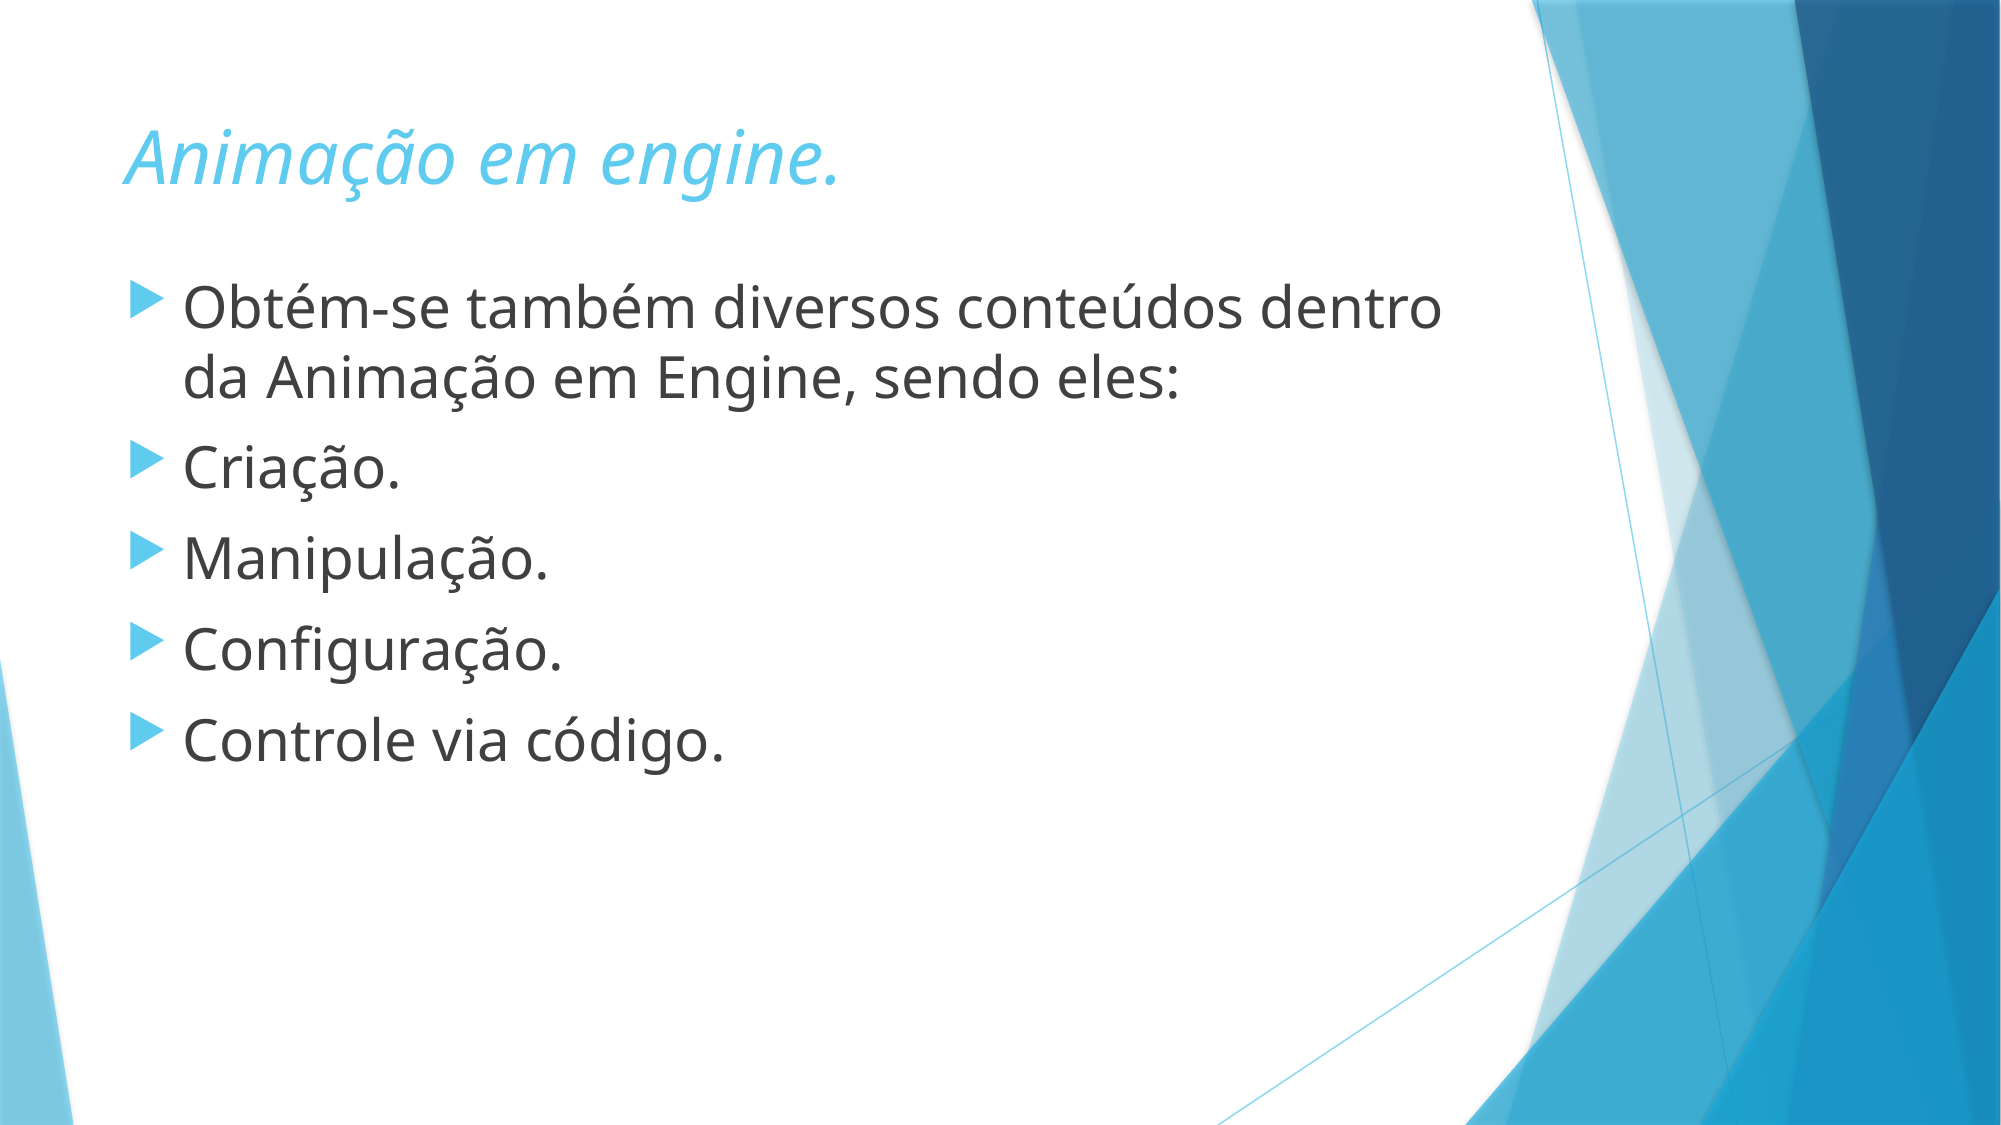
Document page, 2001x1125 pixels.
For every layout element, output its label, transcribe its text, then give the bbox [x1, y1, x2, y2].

list Obtém-se também diversos conteúdos dentro da Animação em Engine, sendo eles: Criação. Manipulação. Configuração. Controle via código. [111, 262, 1522, 900]
title Animação em engine. [111, 102, 1522, 262]
